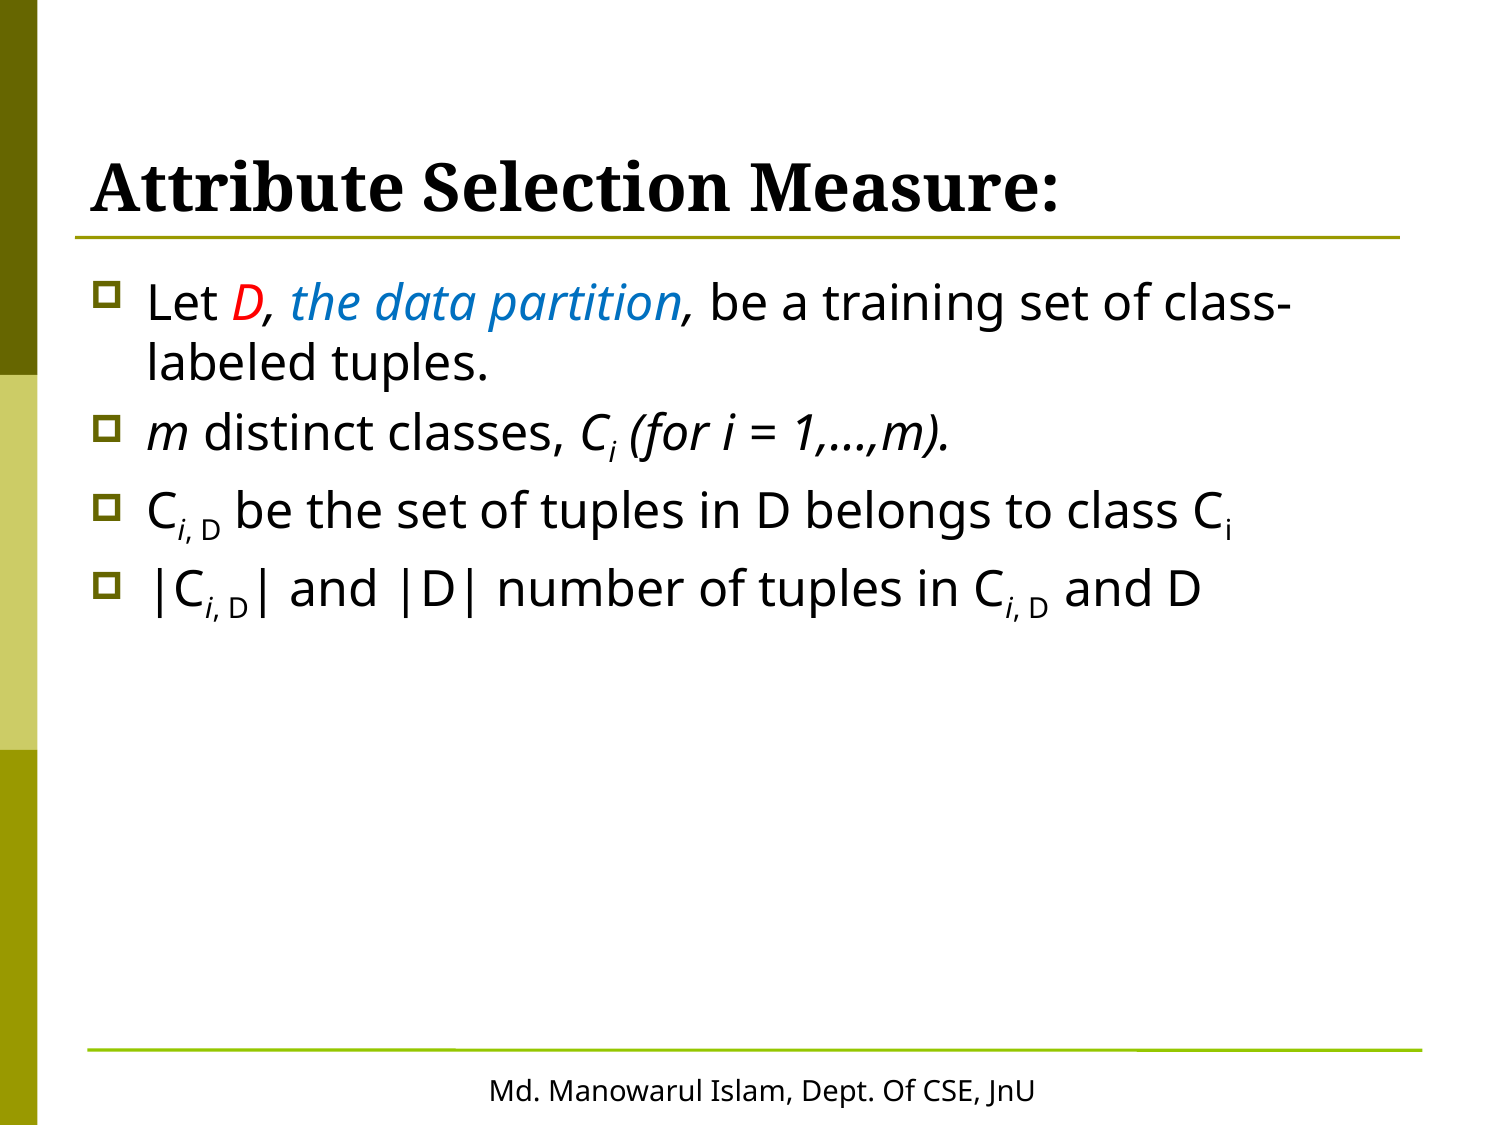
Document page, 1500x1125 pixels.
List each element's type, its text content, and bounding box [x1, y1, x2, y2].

title Attribute Selection Measure: [74, 45, 1426, 233]
list Let D, the data partition, be a training set of class-labeled tuples. m distinct classes, Ci (for i = 1,…,m). Ci, D be the set of tuples in D belongs to class Ci |Ci, D| and |D| number of tuples in Ci, D and D [74, 262, 1426, 1006]
